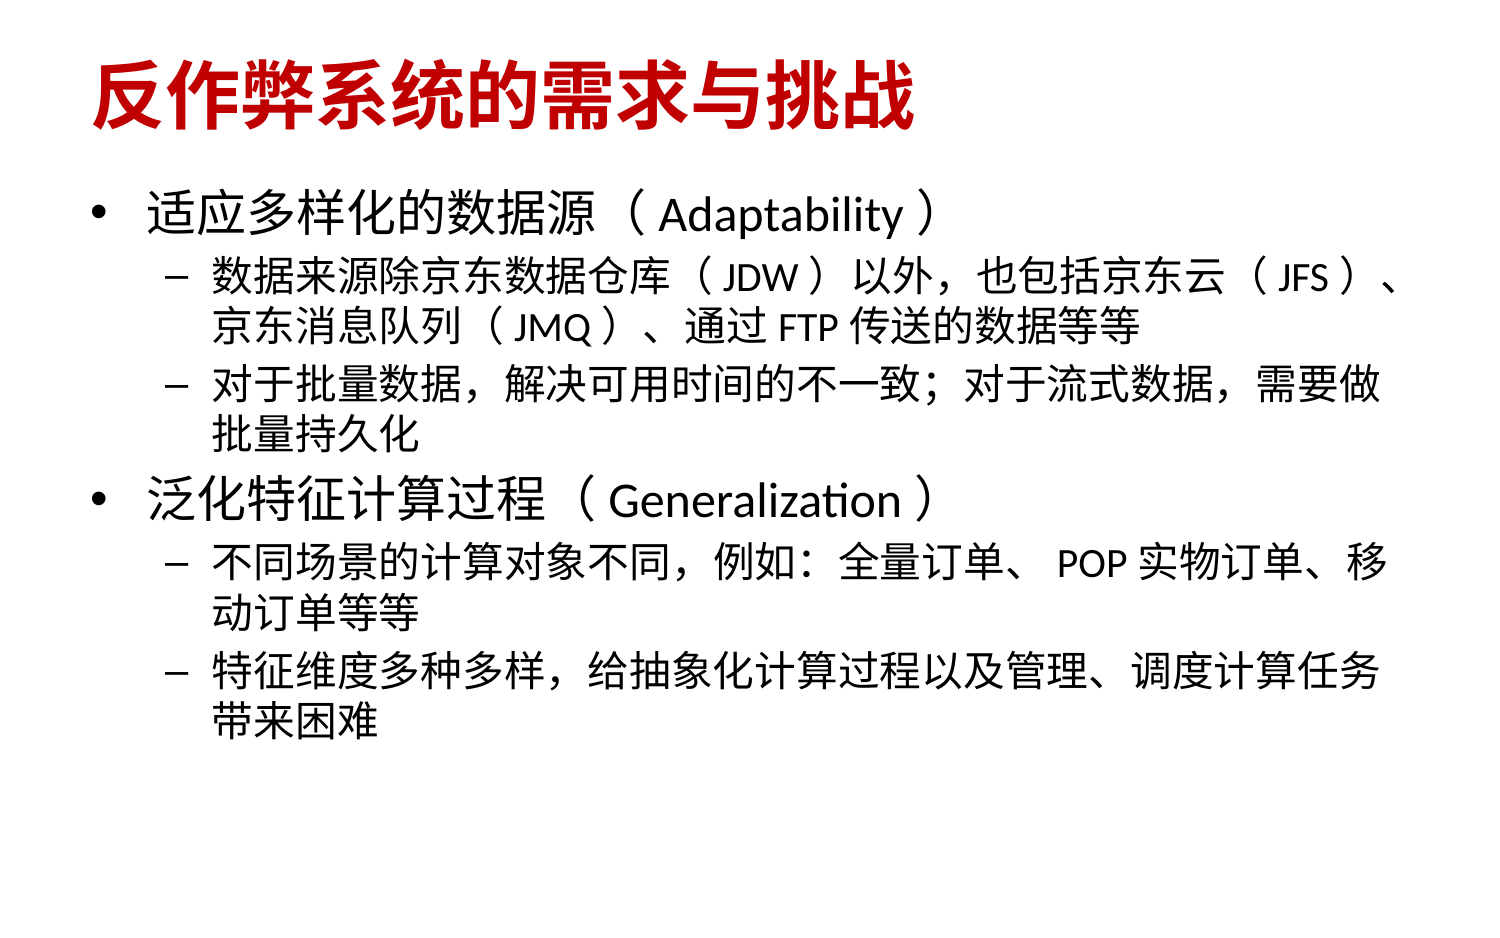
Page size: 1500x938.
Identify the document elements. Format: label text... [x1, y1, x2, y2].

title 反作弊系统的需求与挑战 [75, 37, 1425, 150]
list 适应多样化的数据源（Adaptability） 数据来源除京东数据仓库（JDW）以外，也包括京东云（JFS）、京东消息队列（JMQ）、通过FTP传送的数据等等 对于批量数据，解决可用时间的不一致；对于流式数据，需要做批量持久化 泛化特征计算过程（Generalization） 不同场景的计算对象不同，例如：全量订单、POP实物订单、移动订单等等 特征维度多种多样，给抽象化计算过程以及管理、调度计算任务带来困难 [75, 173, 1425, 838]
